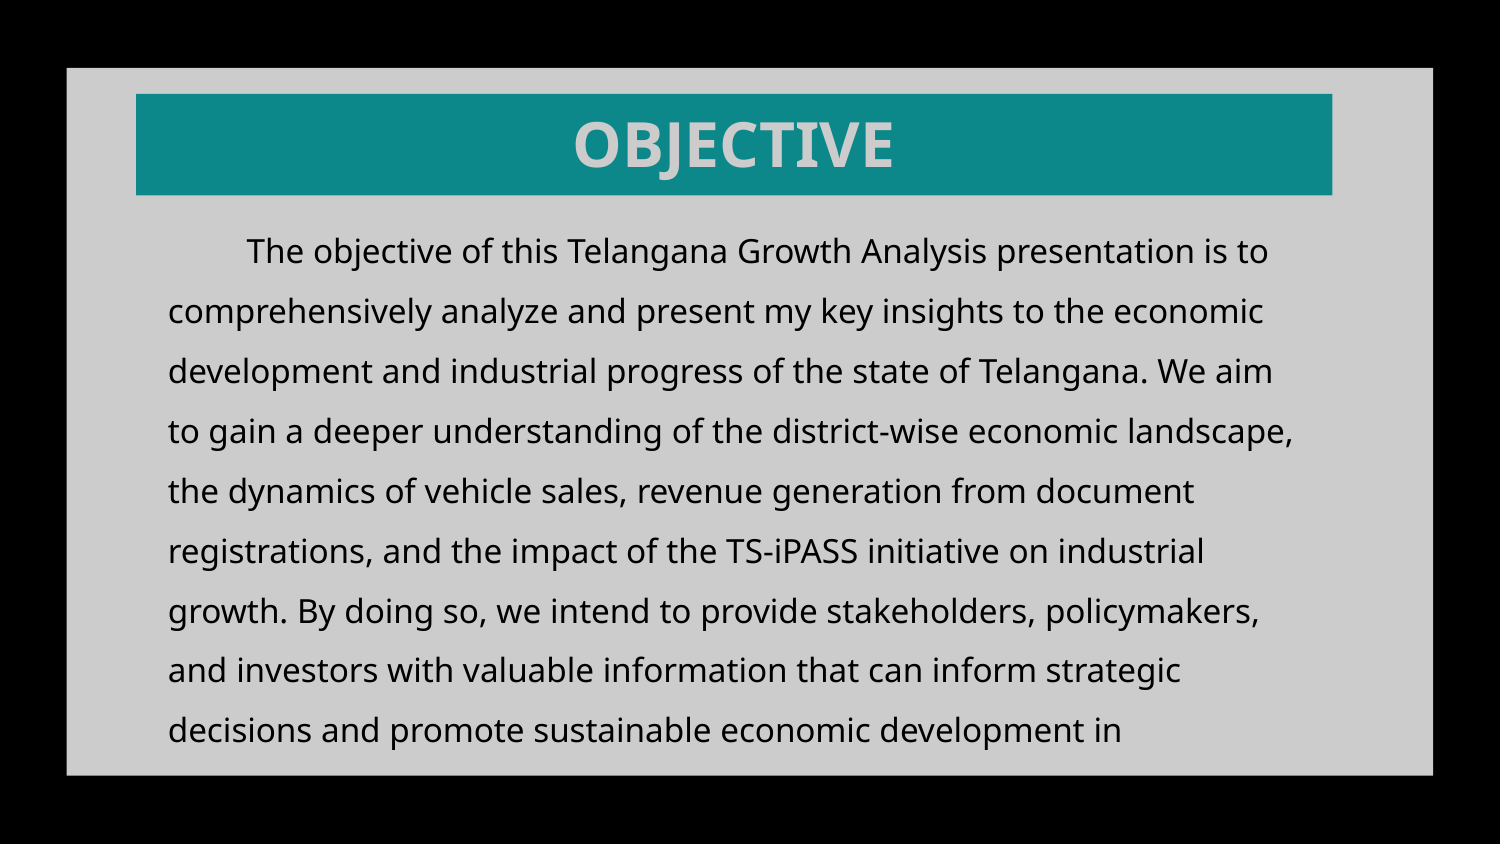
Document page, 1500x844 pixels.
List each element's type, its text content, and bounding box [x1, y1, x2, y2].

subtitle The objective of this Telangana Growth Analysis presentation is to comprehensively analyze and present my key insights to the economic development and industrial progress of the state of Telangana. We aim to gain a deeper understanding of the district-wise economic landscape, the dynamics of vehicle sales, revenue generation from document registrations, and the impact of the TS-iPASS initiative on industrial growth. By doing so, we intend to provide stakeholders, policymakers, and investors with valuable information that can inform strategic decisions and promote sustainable economic development in Telangana. [152, 195, 1316, 767]
title OBJECTIVE [136, 93, 1333, 196]
